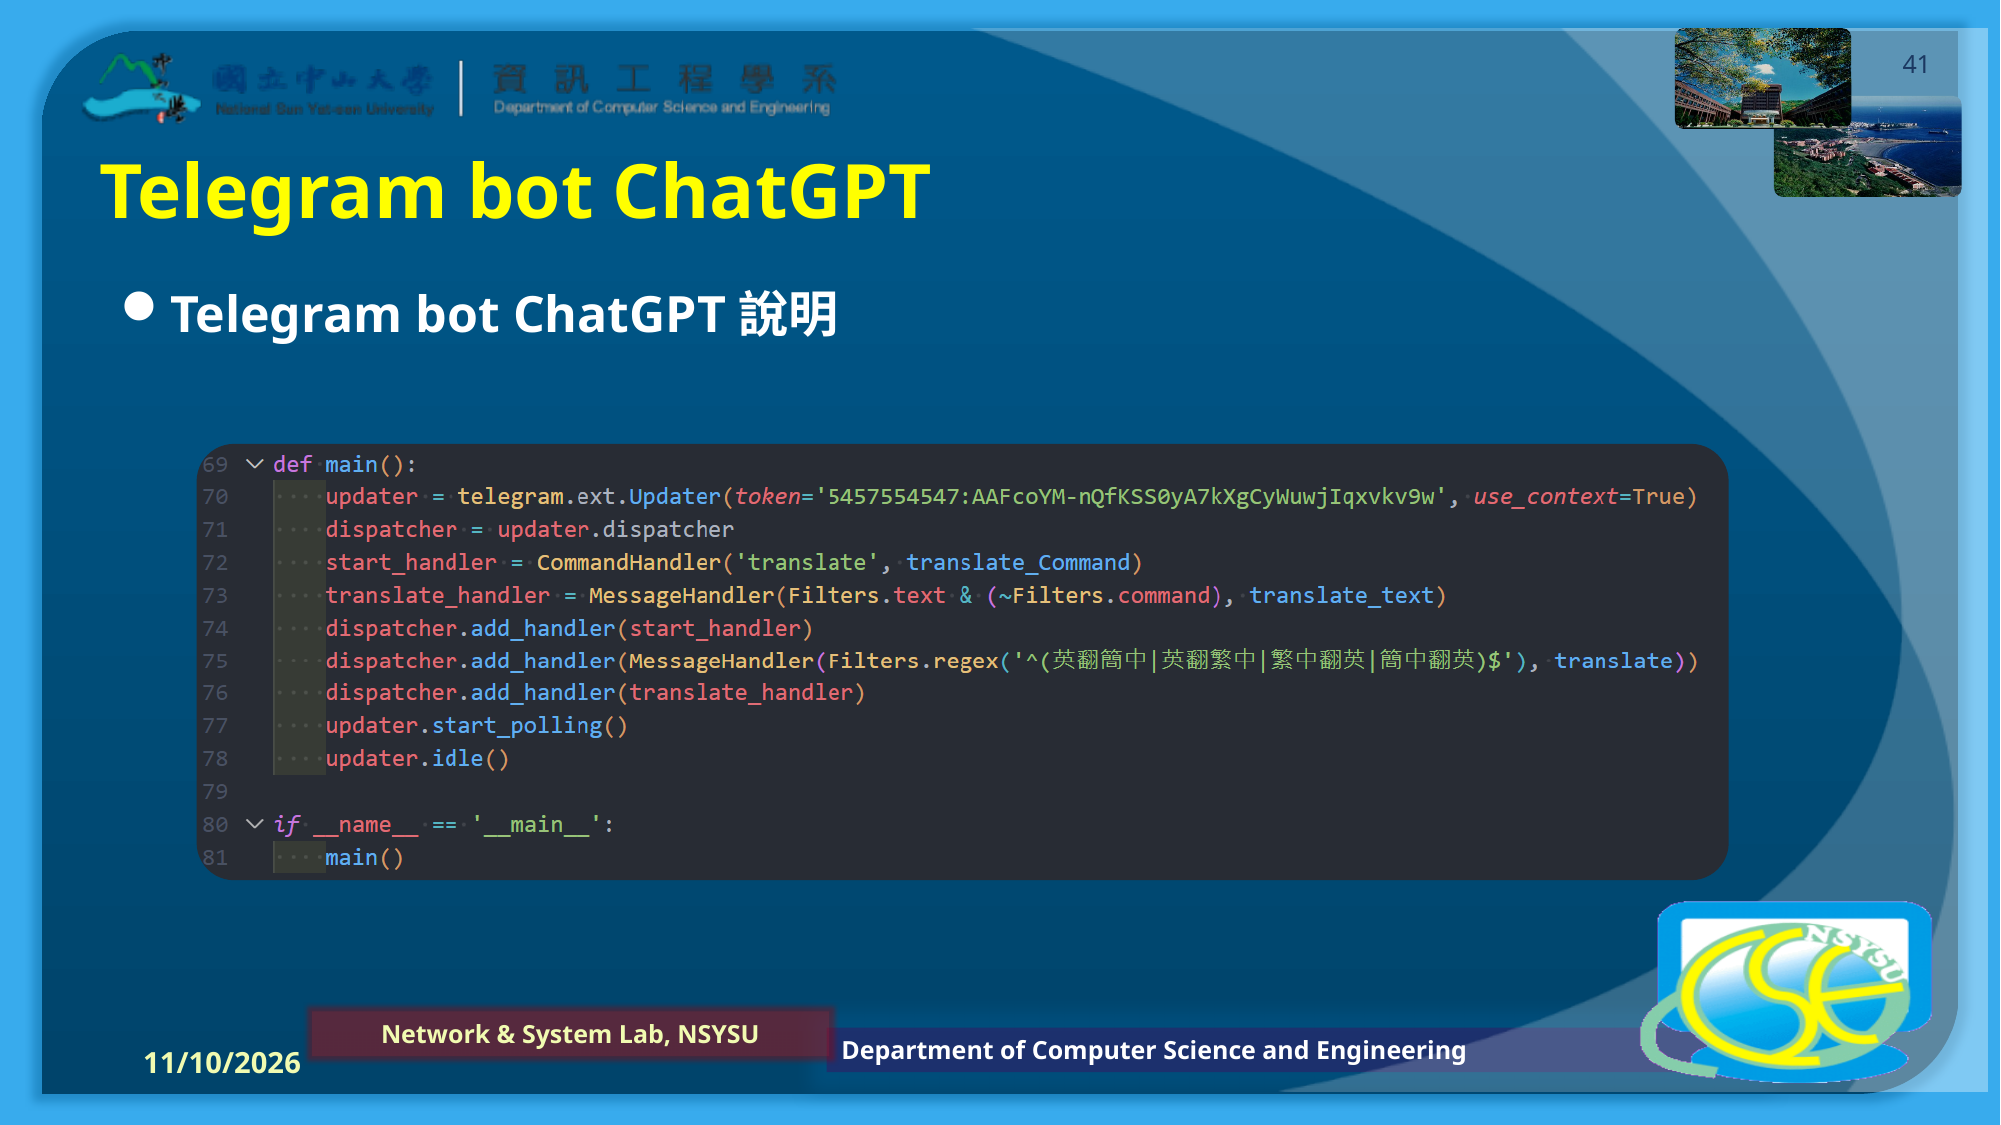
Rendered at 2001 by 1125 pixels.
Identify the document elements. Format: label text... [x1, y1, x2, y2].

list Telegram bot ChatGPT說明 [59, 274, 1683, 351]
title Telegram bot ChatGPT [84, 69, 1743, 242]
slide_number 40 [1838, 35, 1947, 96]
picture [22, 28, 1988, 1094]
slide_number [128, 1034, 541, 1094]
